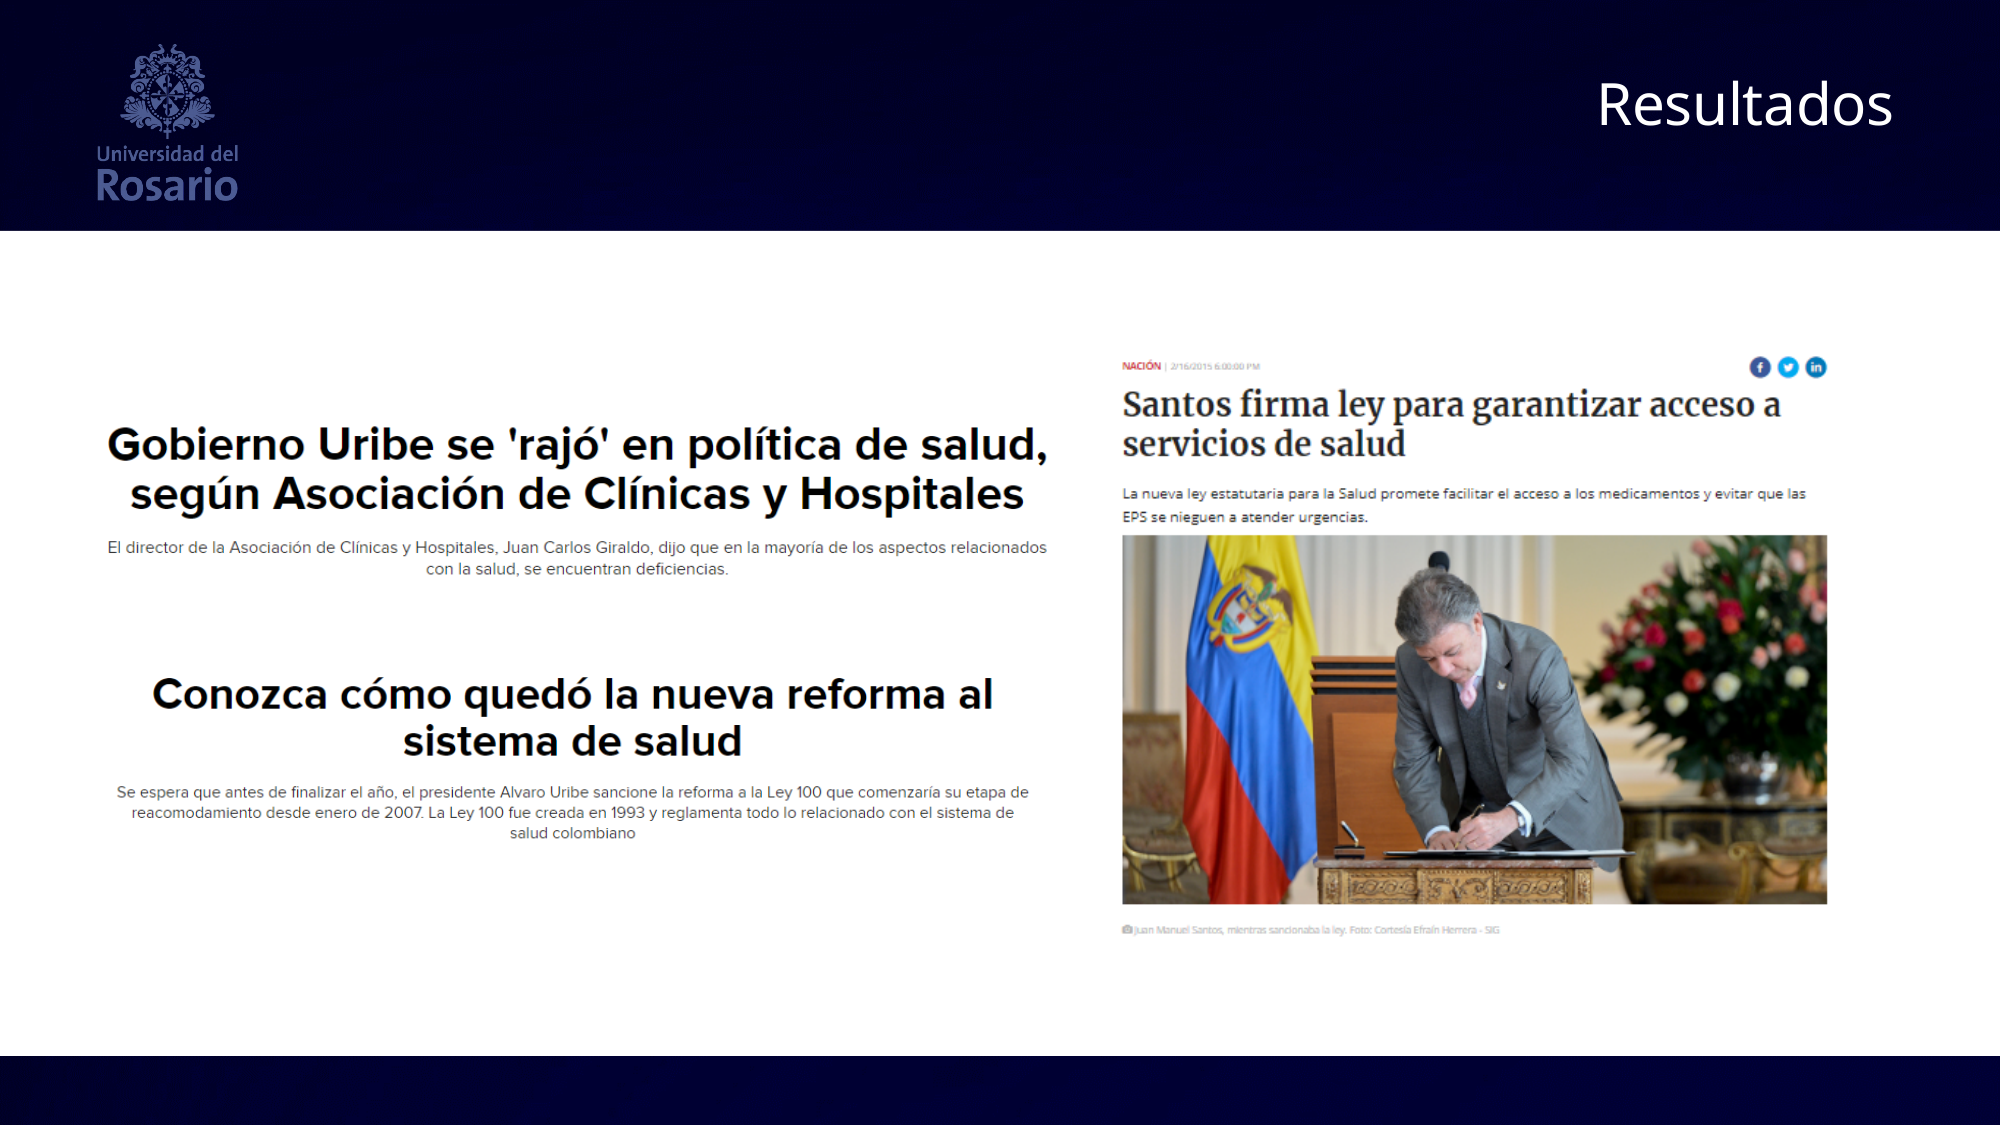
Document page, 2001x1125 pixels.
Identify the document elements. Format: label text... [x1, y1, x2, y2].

picture [0, 1056, 2000, 1125]
picture [100, 657, 1044, 876]
text_box [0, 230, 2000, 1056]
picture [79, 412, 1072, 596]
picture [0, 0, 2000, 230]
title Resultados [867, 68, 1895, 259]
picture [1099, 343, 1838, 944]
text_box [26, 13, 309, 231]
